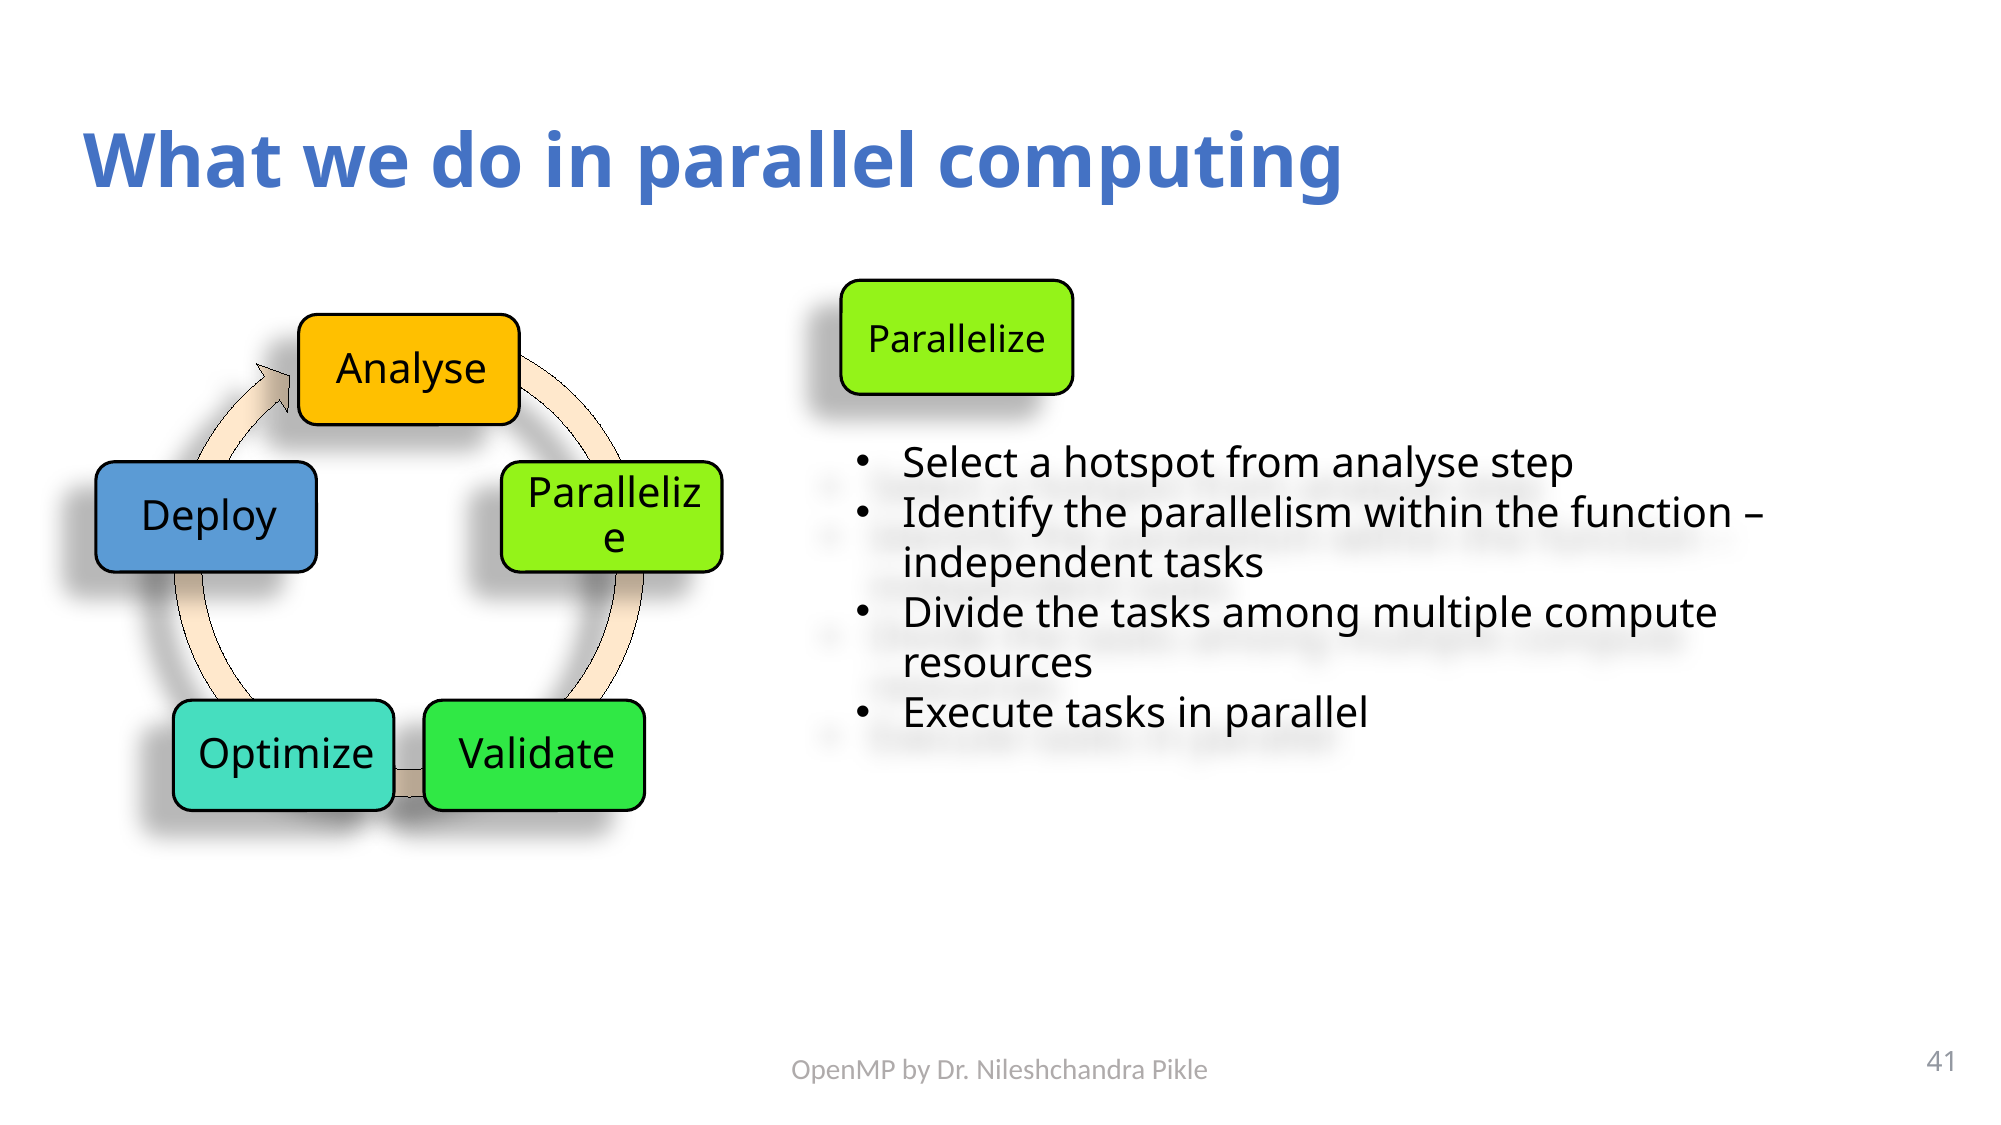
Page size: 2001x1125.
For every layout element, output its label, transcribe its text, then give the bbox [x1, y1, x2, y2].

title What we do in parallel computing [68, 97, 1932, 223]
text_box Select a hotspot from analyse step Identify the parallelism within the function – independent tasks Divide the tasks among multiple compute resources Execute tasks in parallel [840, 428, 1853, 744]
text_box Parallelize [839, 279, 1074, 396]
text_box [83, 314, 735, 811]
slide_number 41 [1853, 1019, 1974, 1106]
text_box OpenMP by Dr. Nileshchandra Pikle [662, 1042, 1338, 1103]
